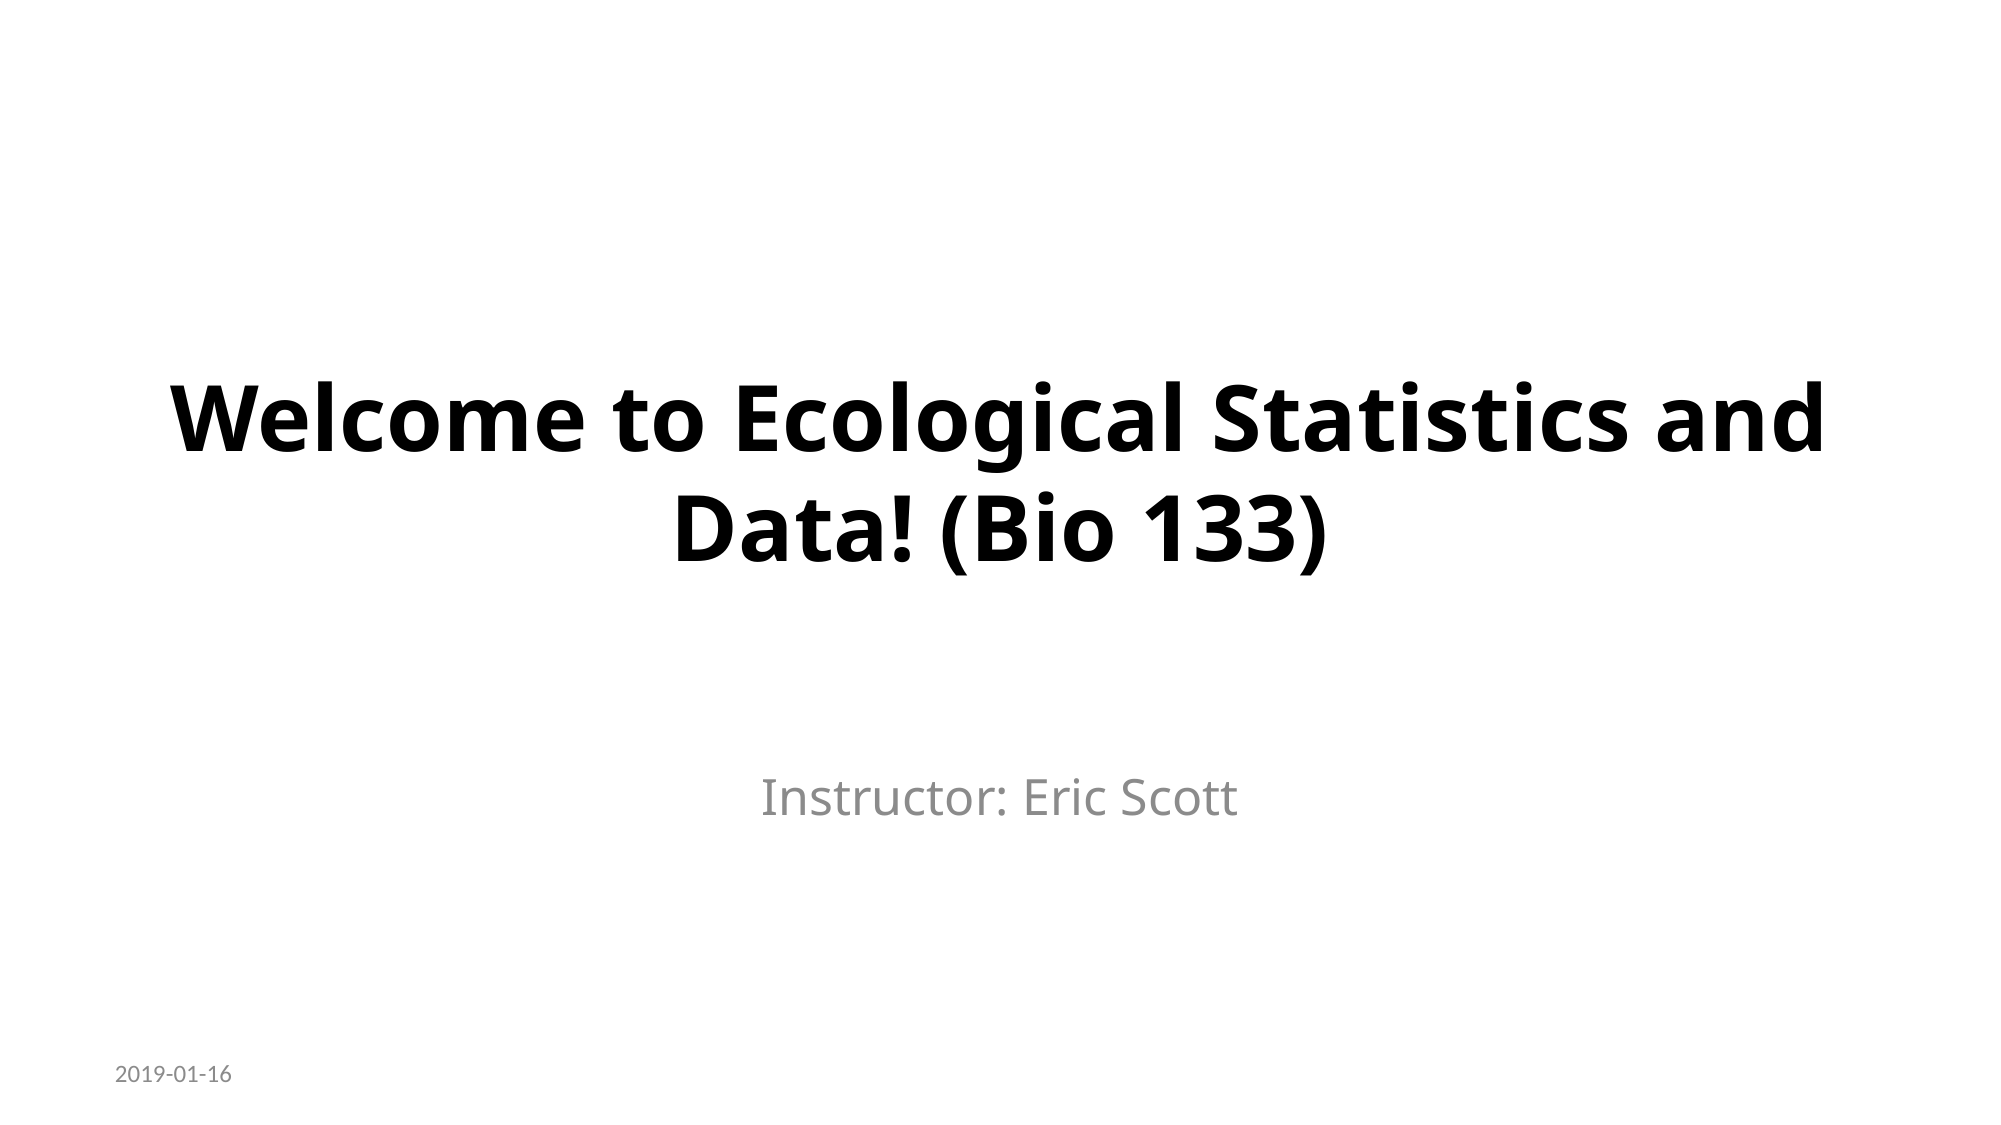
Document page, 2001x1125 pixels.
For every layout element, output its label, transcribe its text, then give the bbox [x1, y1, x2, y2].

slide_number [99, 1042, 567, 1103]
subtitle Instructor: Eric Scott [300, 637, 1700, 925]
title Welcome to Ecological Statistics and Data! (Bio 133) [150, 349, 1850, 591]
